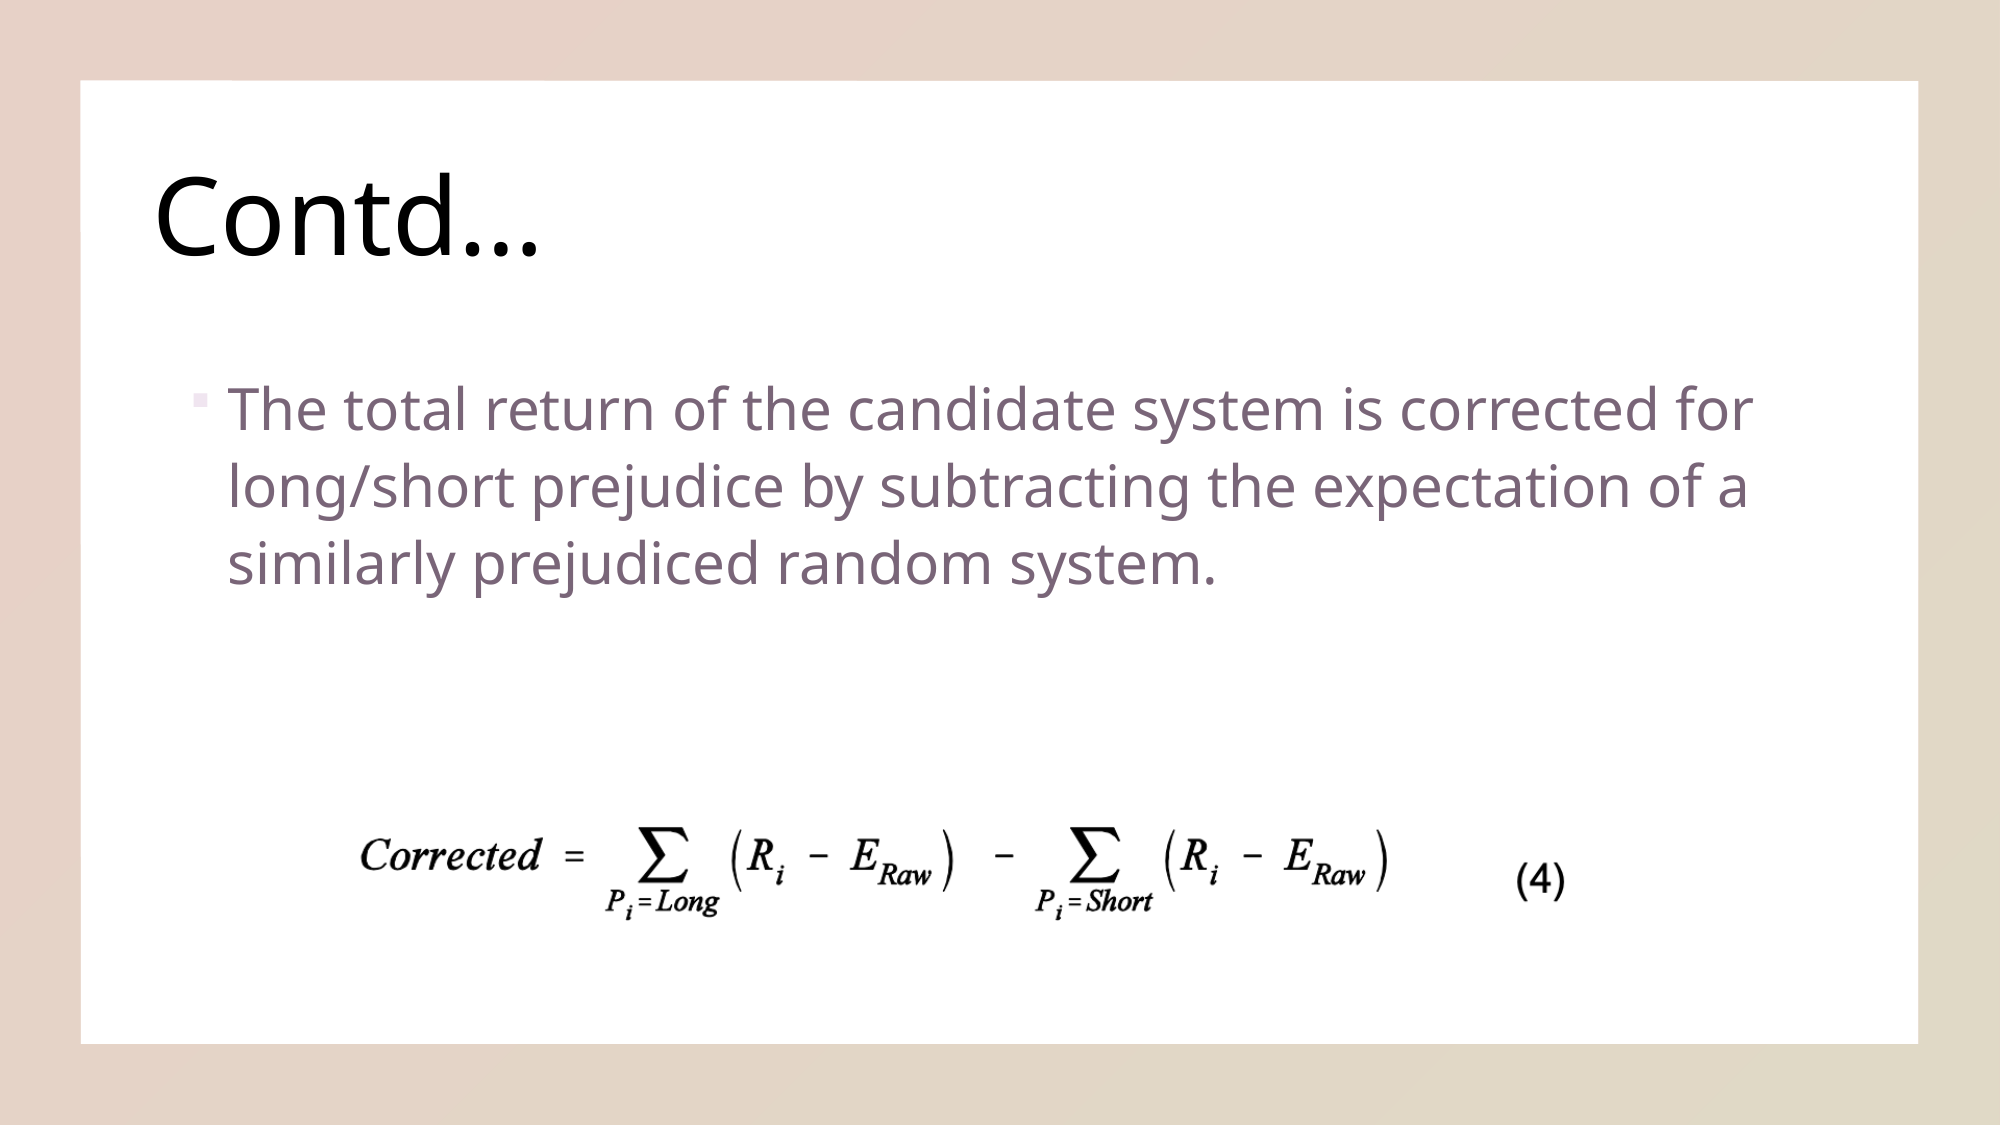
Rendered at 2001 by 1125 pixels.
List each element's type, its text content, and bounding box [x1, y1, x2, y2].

title Contd… [137, 111, 1863, 330]
list The total return of the candidate system is corrected for long/short prejudice by subtracting the expectation of a similarly prejudiced random system. [137, 357, 1863, 1014]
picture [348, 803, 1586, 946]
